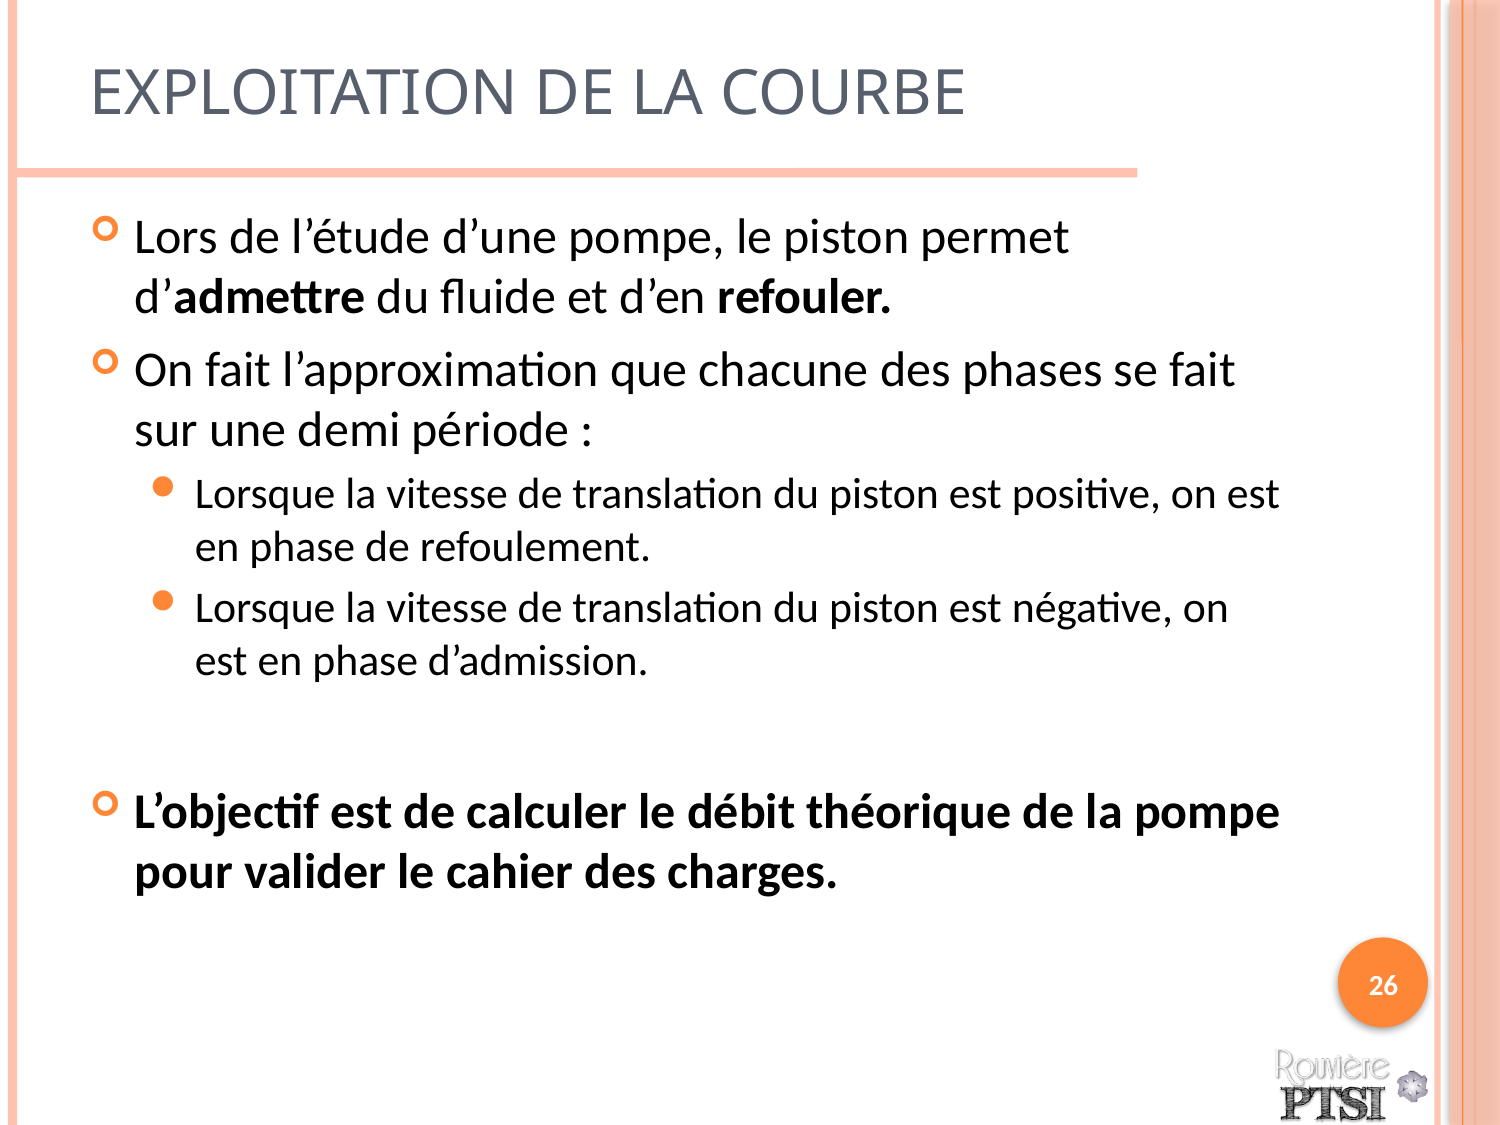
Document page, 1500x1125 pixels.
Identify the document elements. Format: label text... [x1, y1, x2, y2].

slide_number 26 [1333, 940, 1434, 1027]
picture [1274, 1048, 1428, 1125]
list Lors de l’étude d’une pompe, le piston permet d’admettre du fluide et d’en refouler. On fait l’approximation que chacune des phases se fait sur une demi période : Lorsque la vitesse de translation du piston est positive, on est en phase de refoulement. Lorsque la vitesse de translation du piston est négative, on est en phase d’admission. L’objectif est de calculer le débit théorique de la pompe pour valider le cahier des charges. [75, 196, 1300, 1062]
title Exploitation de la courbe [75, 19, 1300, 161]
